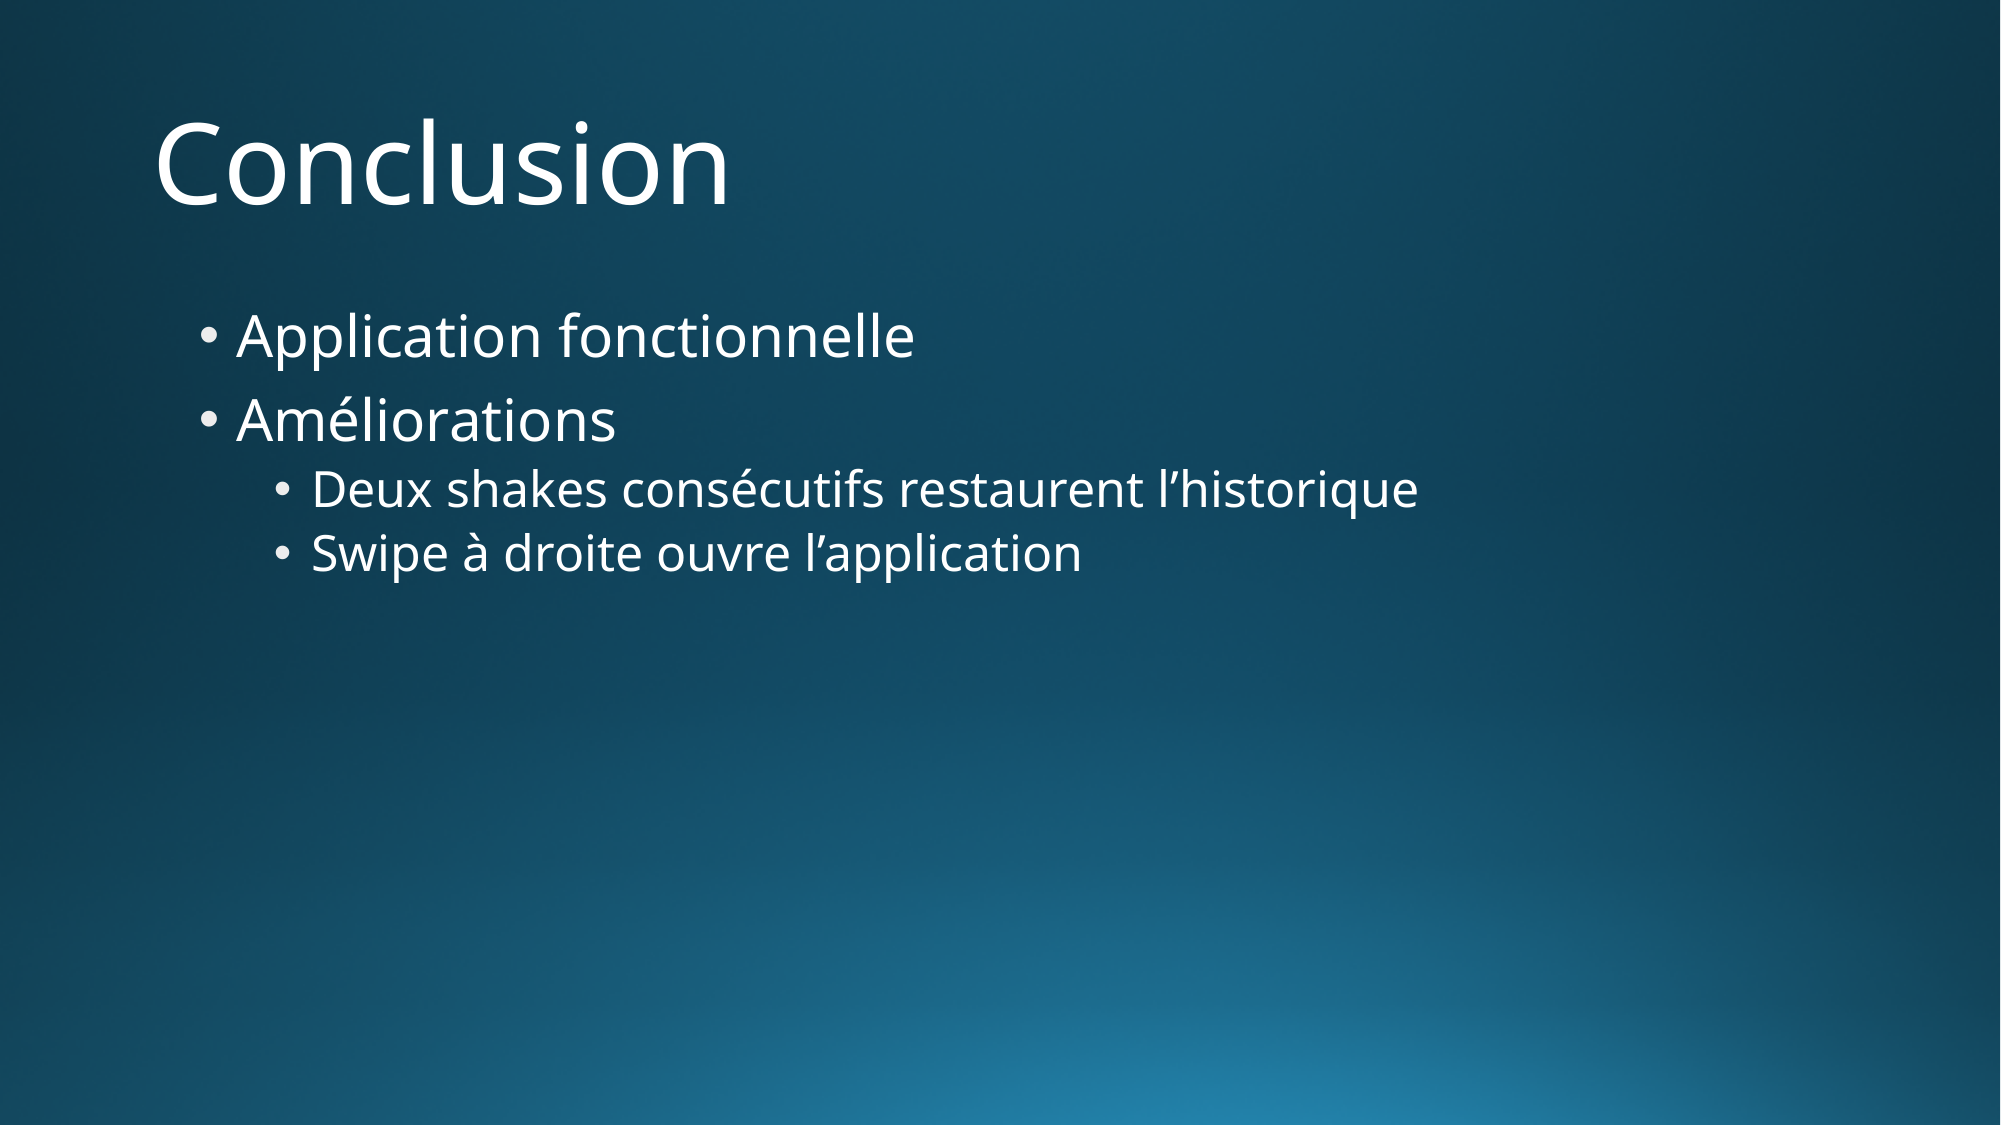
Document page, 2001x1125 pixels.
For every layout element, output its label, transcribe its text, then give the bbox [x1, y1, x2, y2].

list Application fonctionnelle Améliorations Deux shakes consécutifs restaurent l’historique Swipe à droite ouvre l’application [183, 299, 1863, 1014]
picture [0, 0, 2001, 1125]
title Conclusion [137, 59, 1863, 278]
